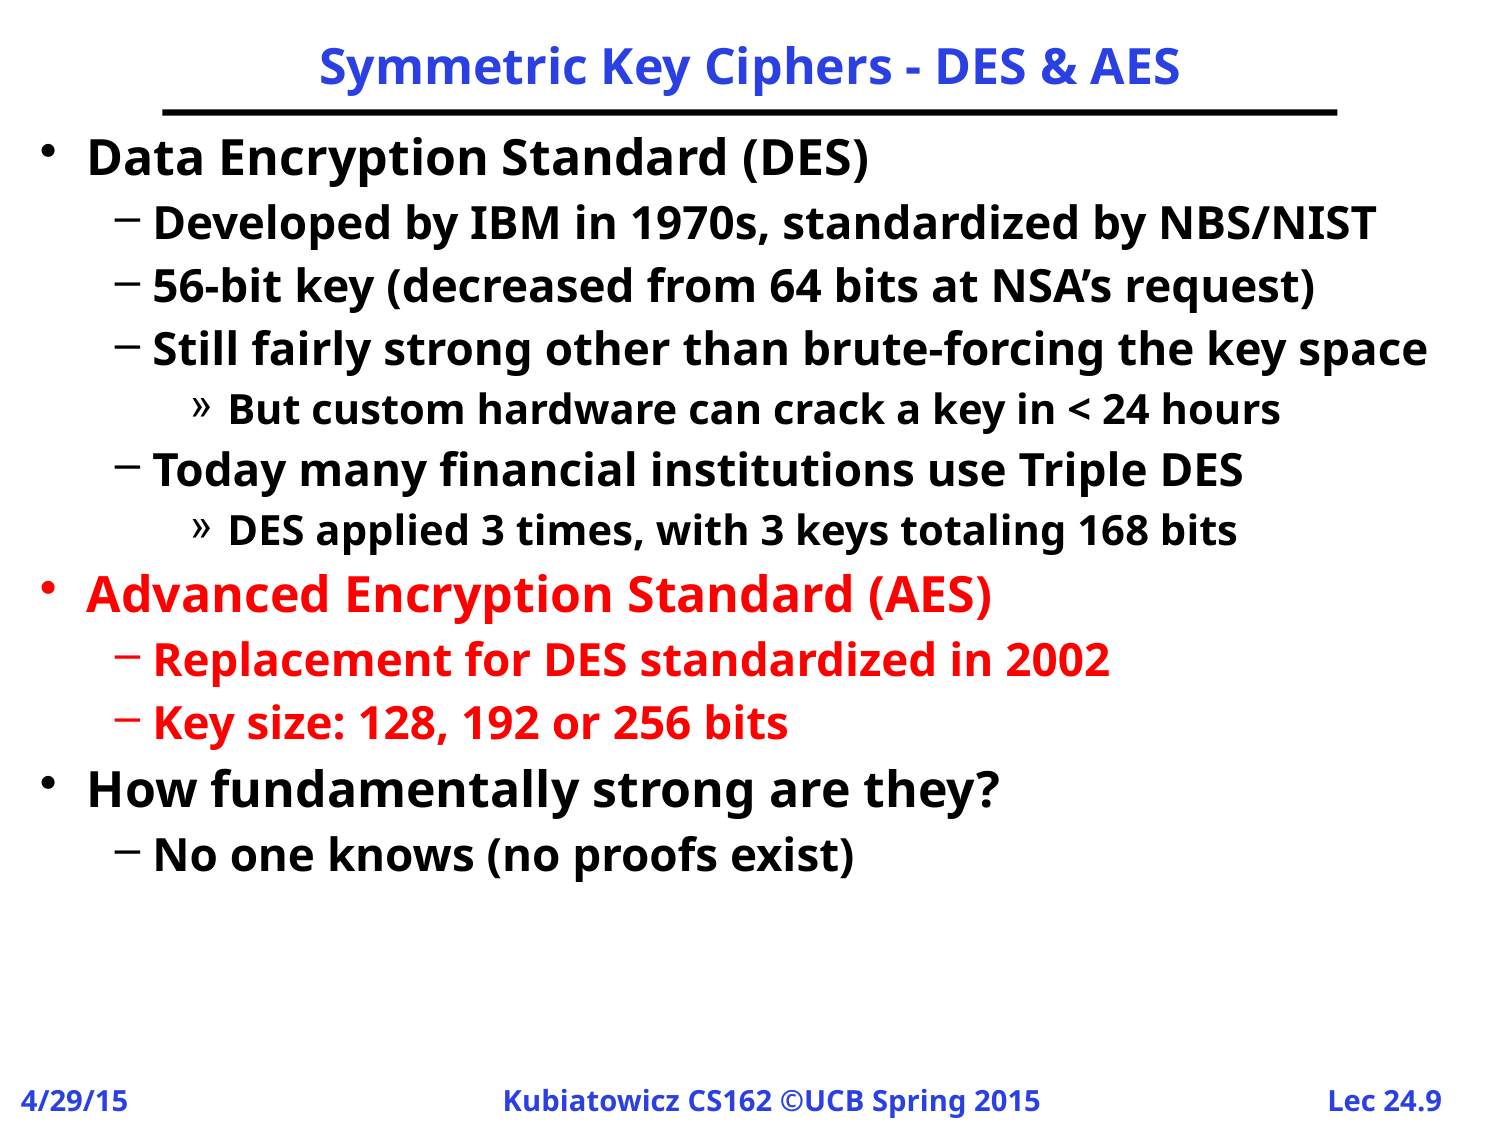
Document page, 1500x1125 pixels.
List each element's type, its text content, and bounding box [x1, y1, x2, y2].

list Data Encryption Standard (DES) Developed by IBM in 1970s, standardized by NBS/NIST 56-bit key (decreased from 64 bits at NSA’s request) Still fairly strong other than brute-forcing the key space But custom hardware can crack a key in < 24 hours Today many financial institutions use Triple DES DES applied 3 times, with 3 keys totaling 168 bits Advanced Encryption Standard (AES) Replacement for DES standardized in 2002 Key size: 128, 192 or 256 bits How fundamentally strong are they? No one knows (no proofs exist) [24, 125, 1463, 1025]
title Symmetric Key Ciphers - DES & AES [162, 24, 1338, 113]
